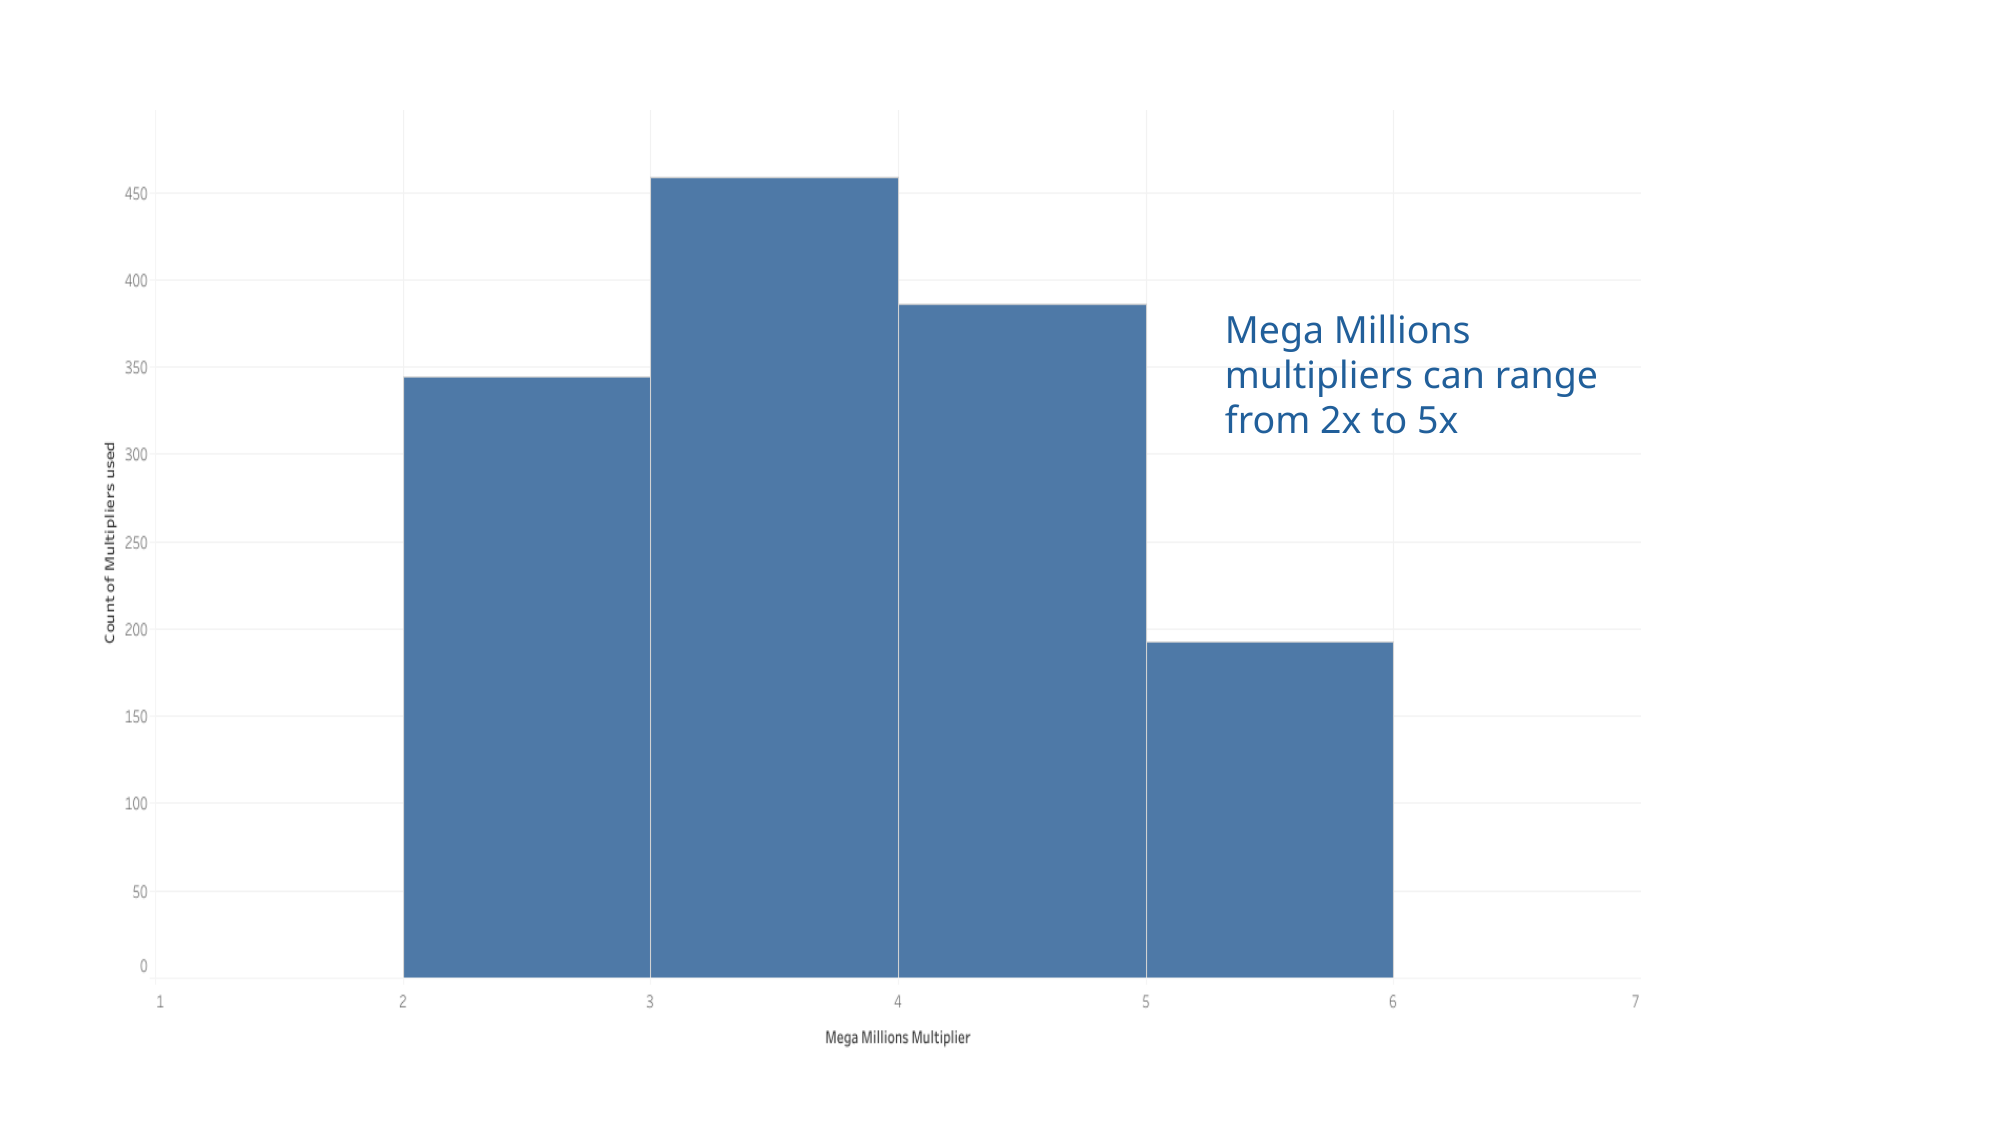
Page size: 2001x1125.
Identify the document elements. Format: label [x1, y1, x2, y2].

picture [92, 110, 1641, 1060]
